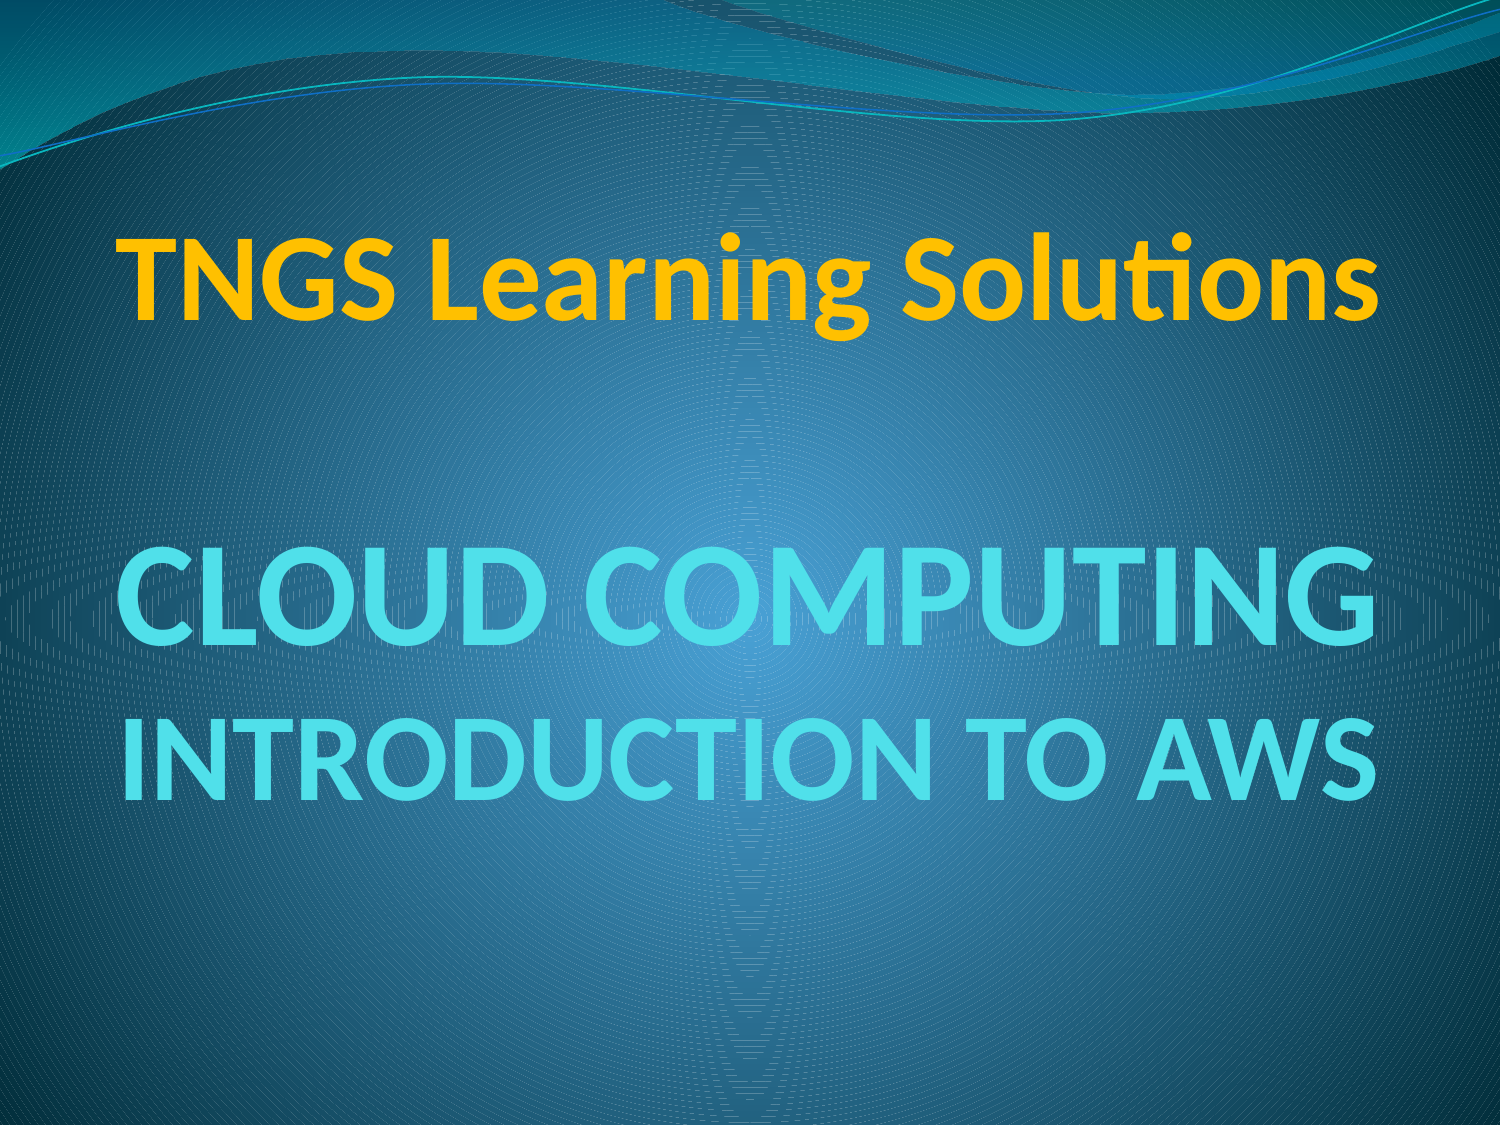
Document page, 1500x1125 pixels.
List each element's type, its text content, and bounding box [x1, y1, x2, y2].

title TNGS Learning Solutions CLOUD COMPUTING INTRODUCTION TO AWS [88, 224, 1412, 825]
